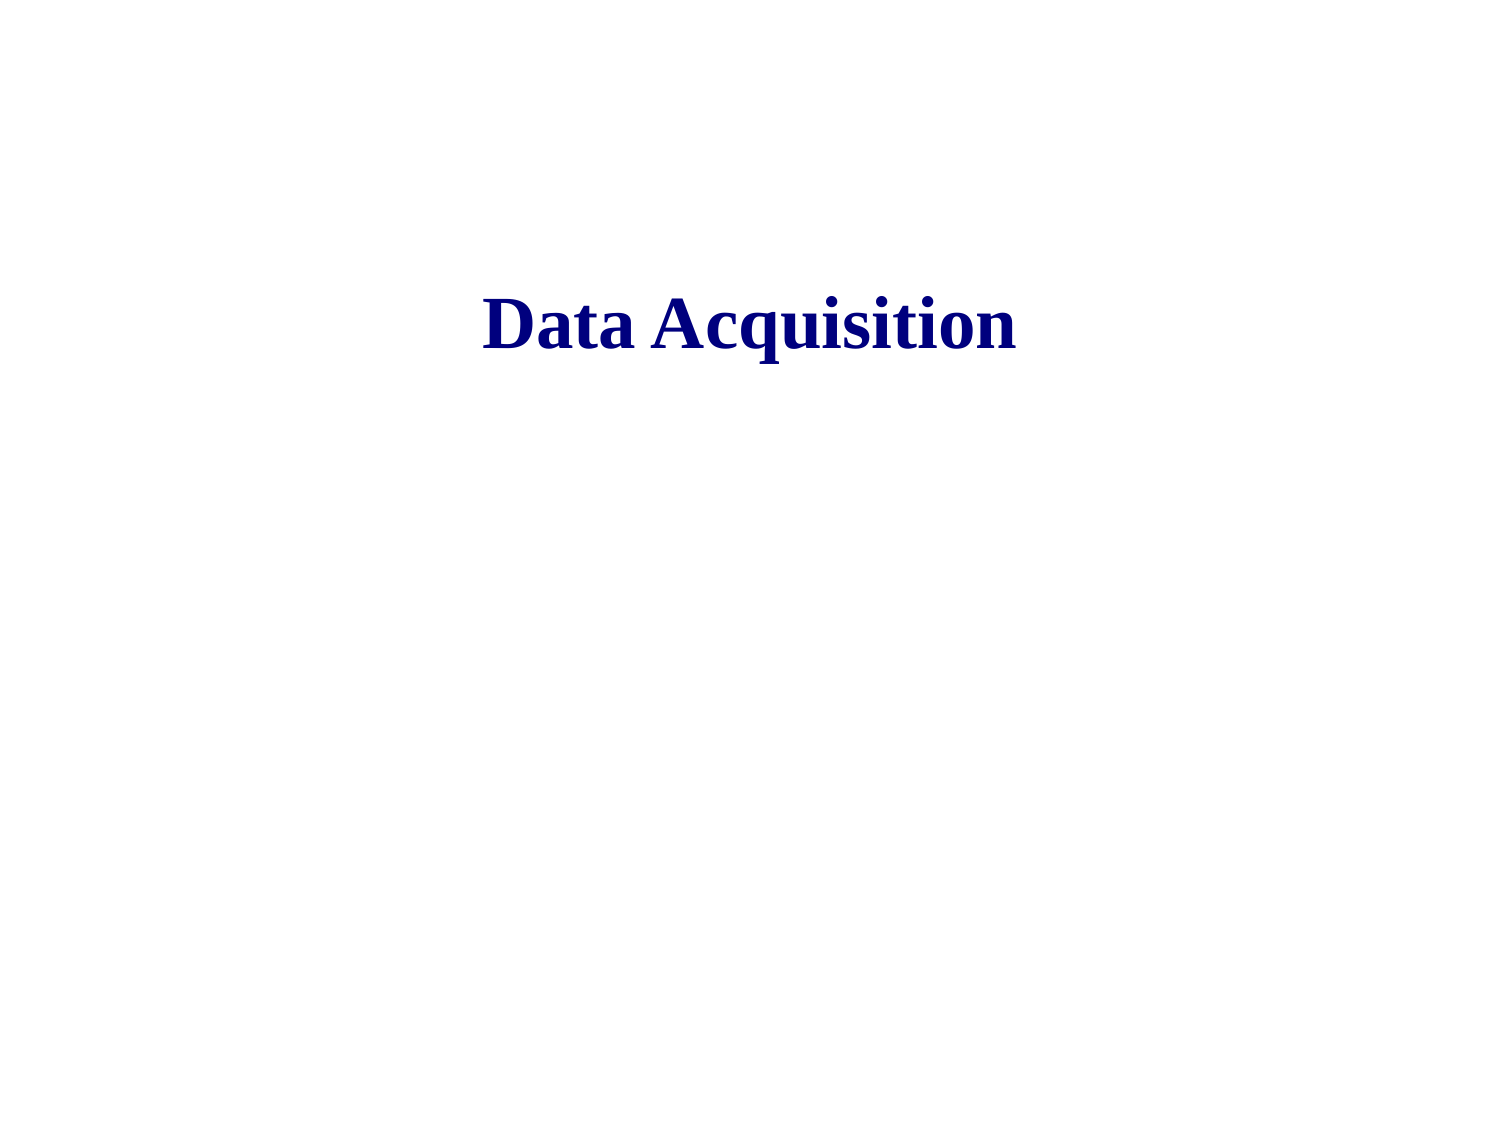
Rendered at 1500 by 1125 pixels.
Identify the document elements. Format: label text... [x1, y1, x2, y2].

title Data Acquisition [112, 224, 1388, 413]
